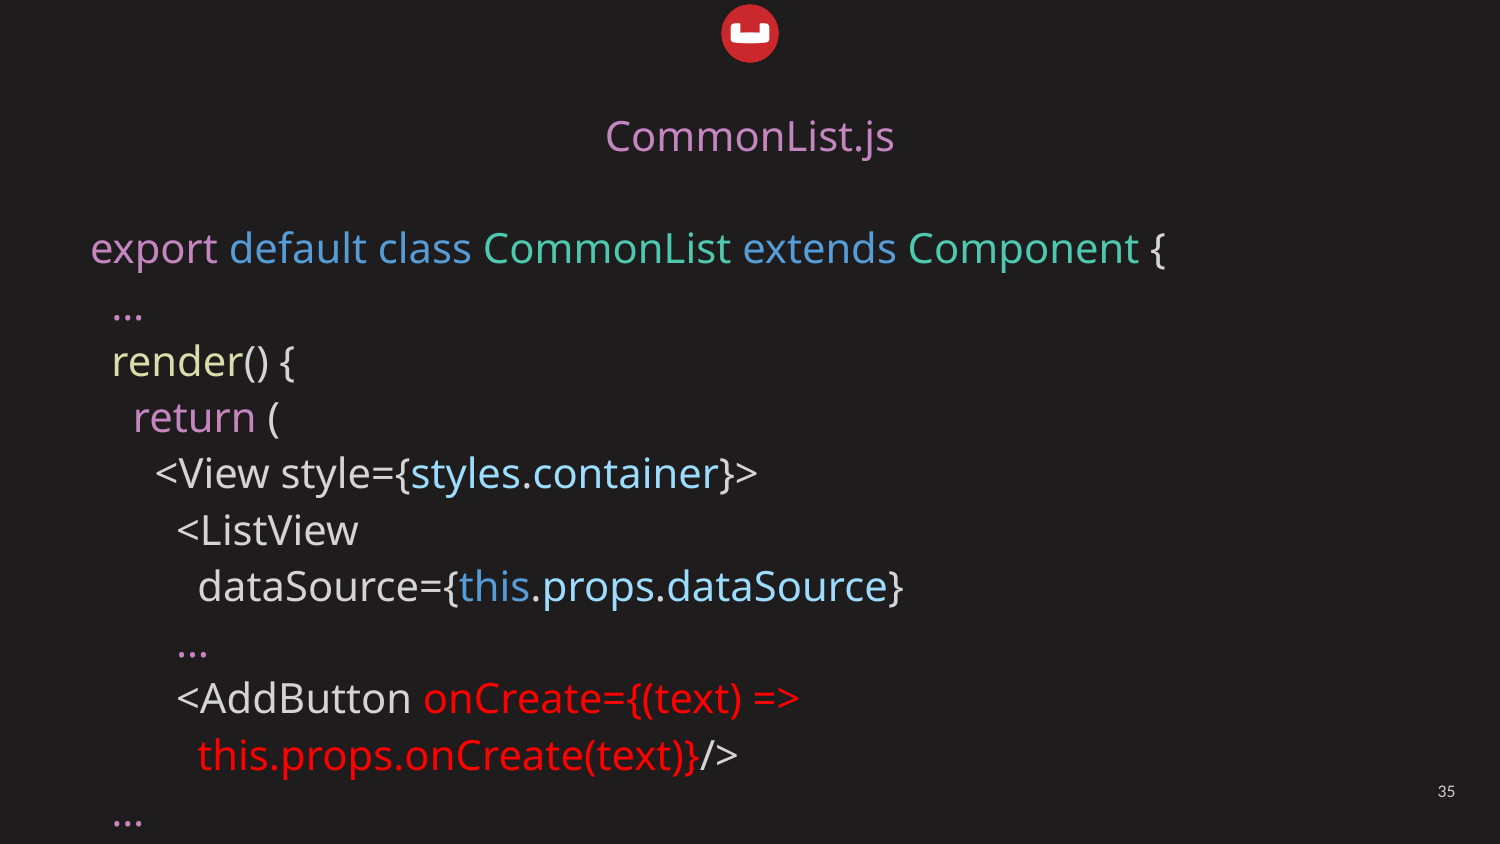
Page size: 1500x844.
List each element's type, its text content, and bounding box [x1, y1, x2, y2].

picture [720, 3, 780, 64]
list CommonList.js export default class CommonList extends Component { … render() { return ( <View style={styles.container}> <ListView dataSource={this.props.dataSource} … <AddButton onCreate={(text) => this.props.onCreate(text)}/> … [75, 94, 1425, 737]
